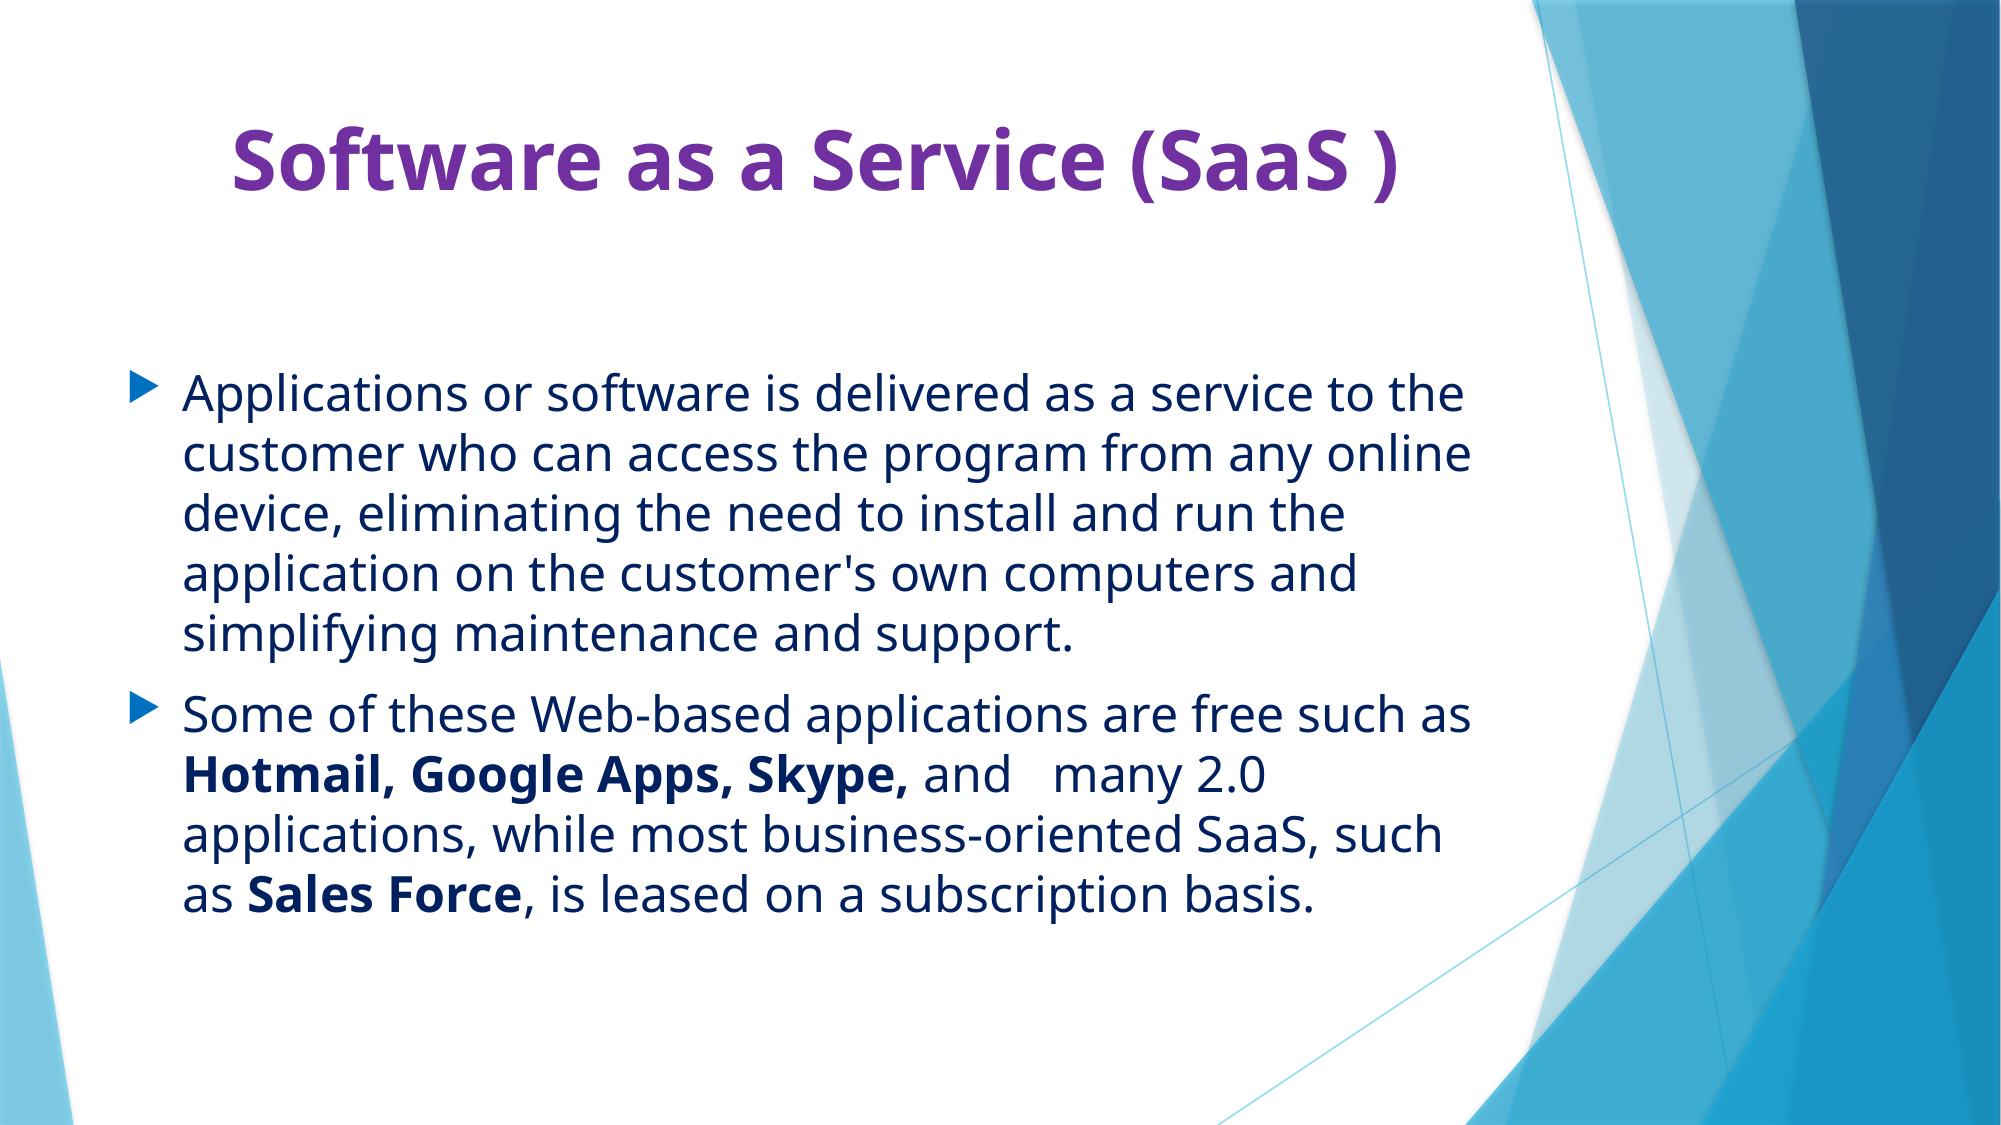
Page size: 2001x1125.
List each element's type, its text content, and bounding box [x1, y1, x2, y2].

title Software as a Service (SaaS ) [111, 99, 1522, 317]
list Applications or software is delivered as a service to the customer who can access the program from any online device, eliminating the need to install and run the application on the customer's own computers and simplifying maintenance and support. Some of these Web-based applications are free such as Hotmail, Google Apps, Skype, and many 2.0 applications, while most business-oriented SaaS, such as Sales Force, is leased on a subscription basis. [111, 354, 1522, 992]
